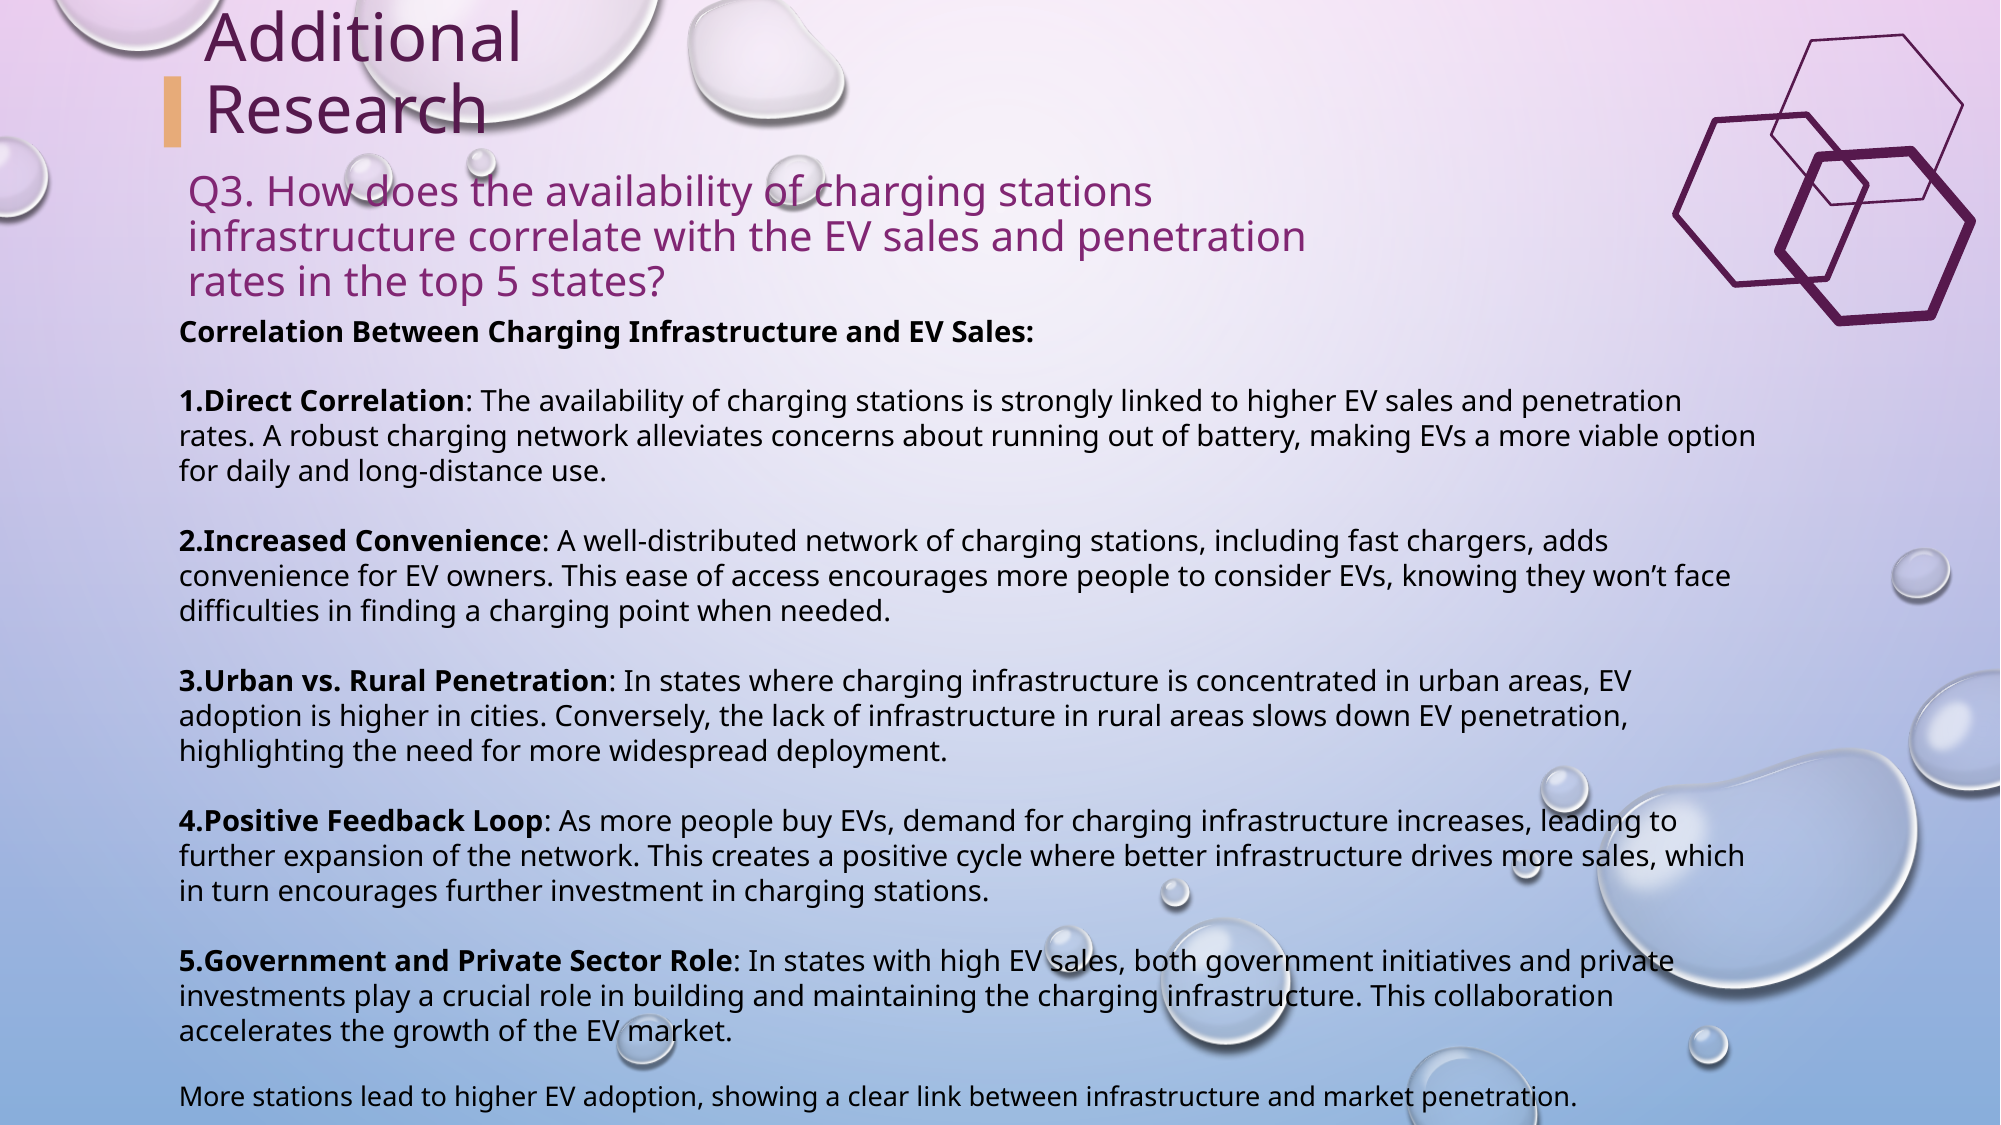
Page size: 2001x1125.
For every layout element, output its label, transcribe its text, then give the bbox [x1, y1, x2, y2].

picture [1680, 176, 1696, 233]
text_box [163, 39, 806, 156]
picture [1812, 37, 1908, 44]
text_box Q3. How does the availability of charging stations infrastructure correlate with the EV sales and penetration rates in the top 5 states? [172, 162, 1380, 305]
text_box Correlation Between Charging Infrastructure and EV Sales: Direct Correlation: The availability of charging stations is strongly linked to higher EV sales and penetration rates. A robust charging network alleviates concerns about running out of battery, making EVs a more viable option for daily and long-distance use. Increased Convenience: A well-distributed network of charging stations, including fast chargers, adds convenience for EV owners. This ease of access encourages more people to consider EVs, knowing they won’t face difficulties in finding a charging point when needed. Urban vs. Rural Penetration: In states where charging infrastructure is concentrated in urban areas, EV adoption is higher in cities. Conversely, the lack of infrastructure in rural areas slows down EV penetration, highlighting the need for more widespread deployment. Positive Feedback Loop: As more people buy EVs, demand for charging infrastructure increases, leading to further expansion of the network. This creates a positive cycle where better infrastructure drives more sales, which in turn encourages further investment in charging stations. Government and Private Sector Role: In states with high EV sales, both government initiatives and private investments play a crucial role in building and maintaining the charging infrastructure. This collaboration accelerates the growth of the EV market. More stations lead to higher EV adoption, showing a clear link between infrastructure and market penetration. [163, 305, 1775, 1120]
picture [0, 0, 2000, 1125]
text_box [1696, 44, 2000, 317]
